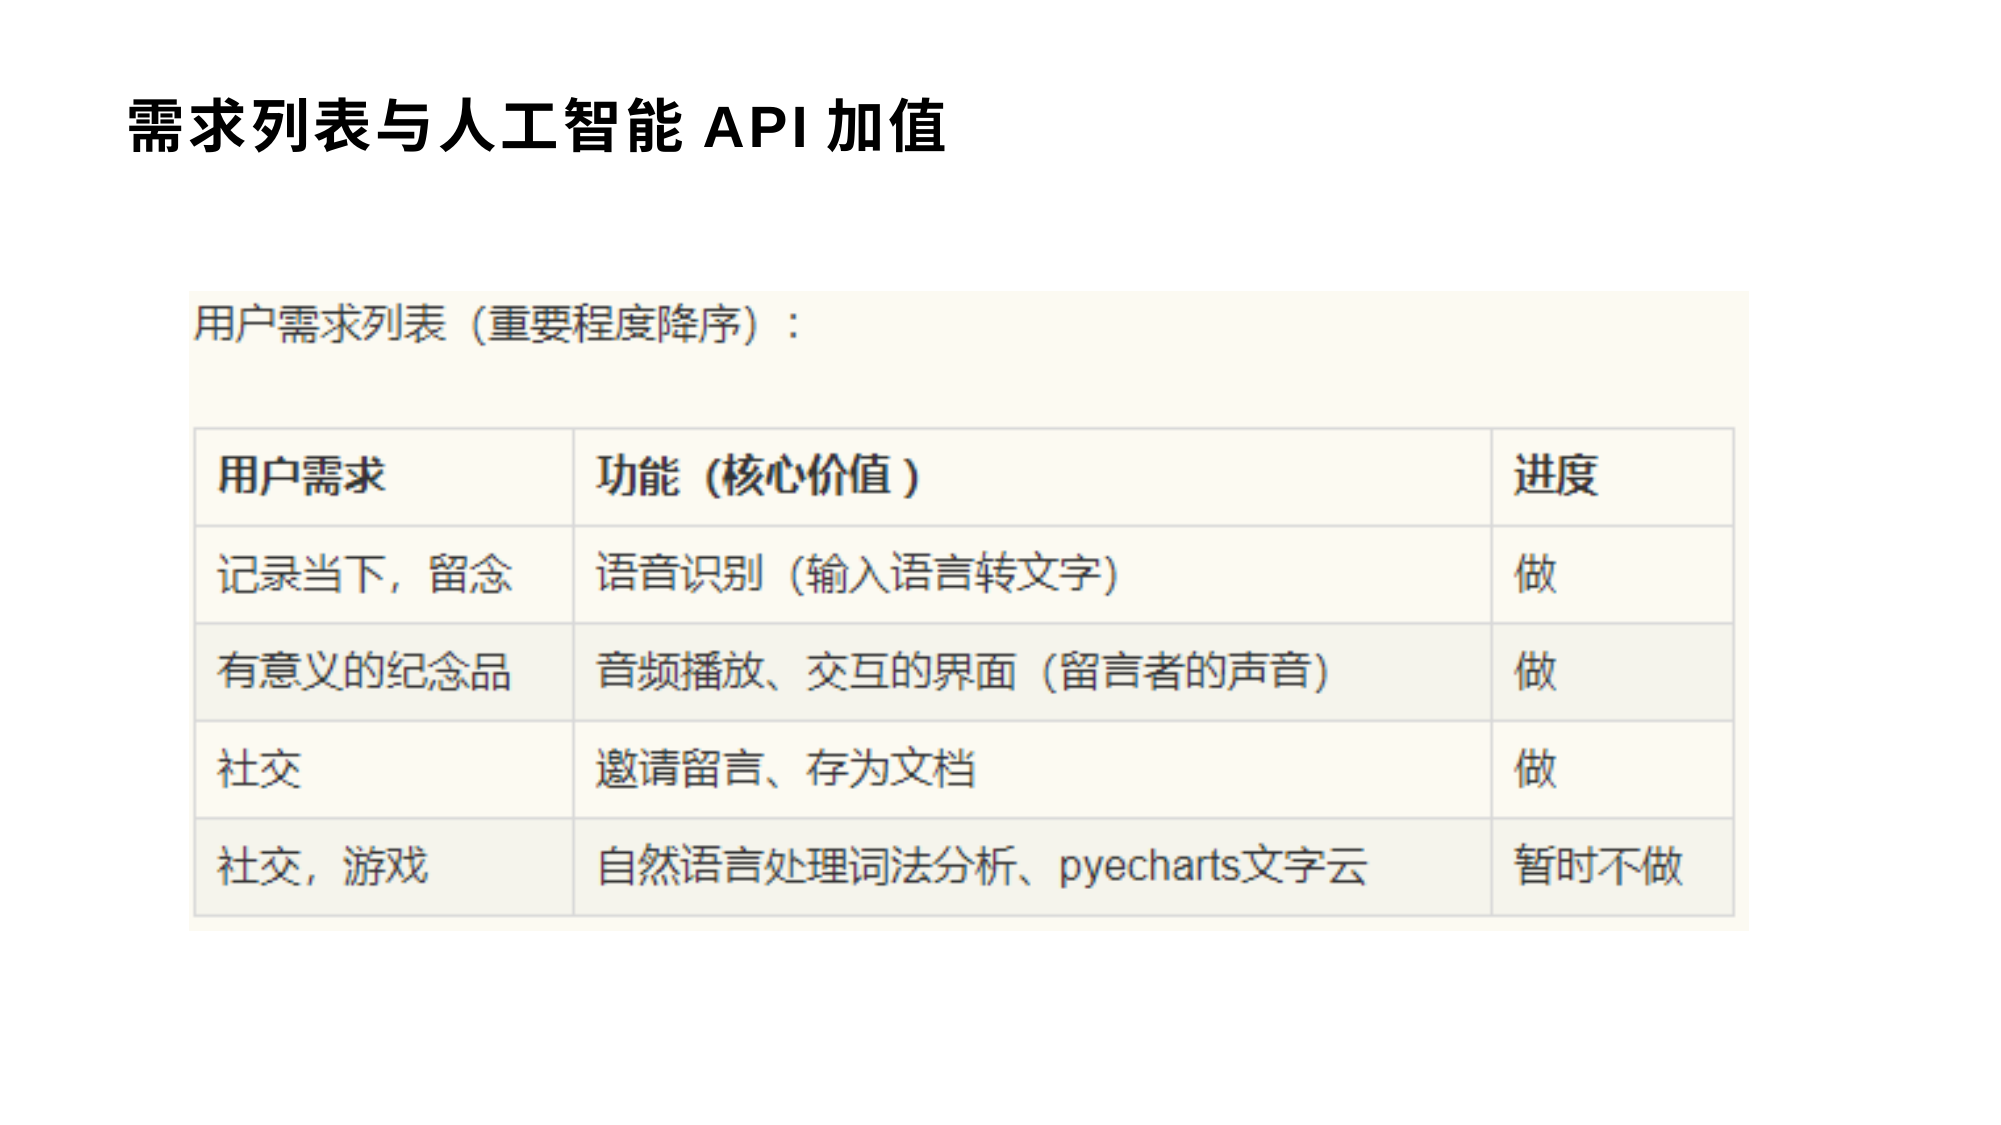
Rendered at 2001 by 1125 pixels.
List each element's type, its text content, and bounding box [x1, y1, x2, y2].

title 需求列表与人工智能API加值 [109, 70, 1891, 178]
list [189, 291, 1749, 931]
